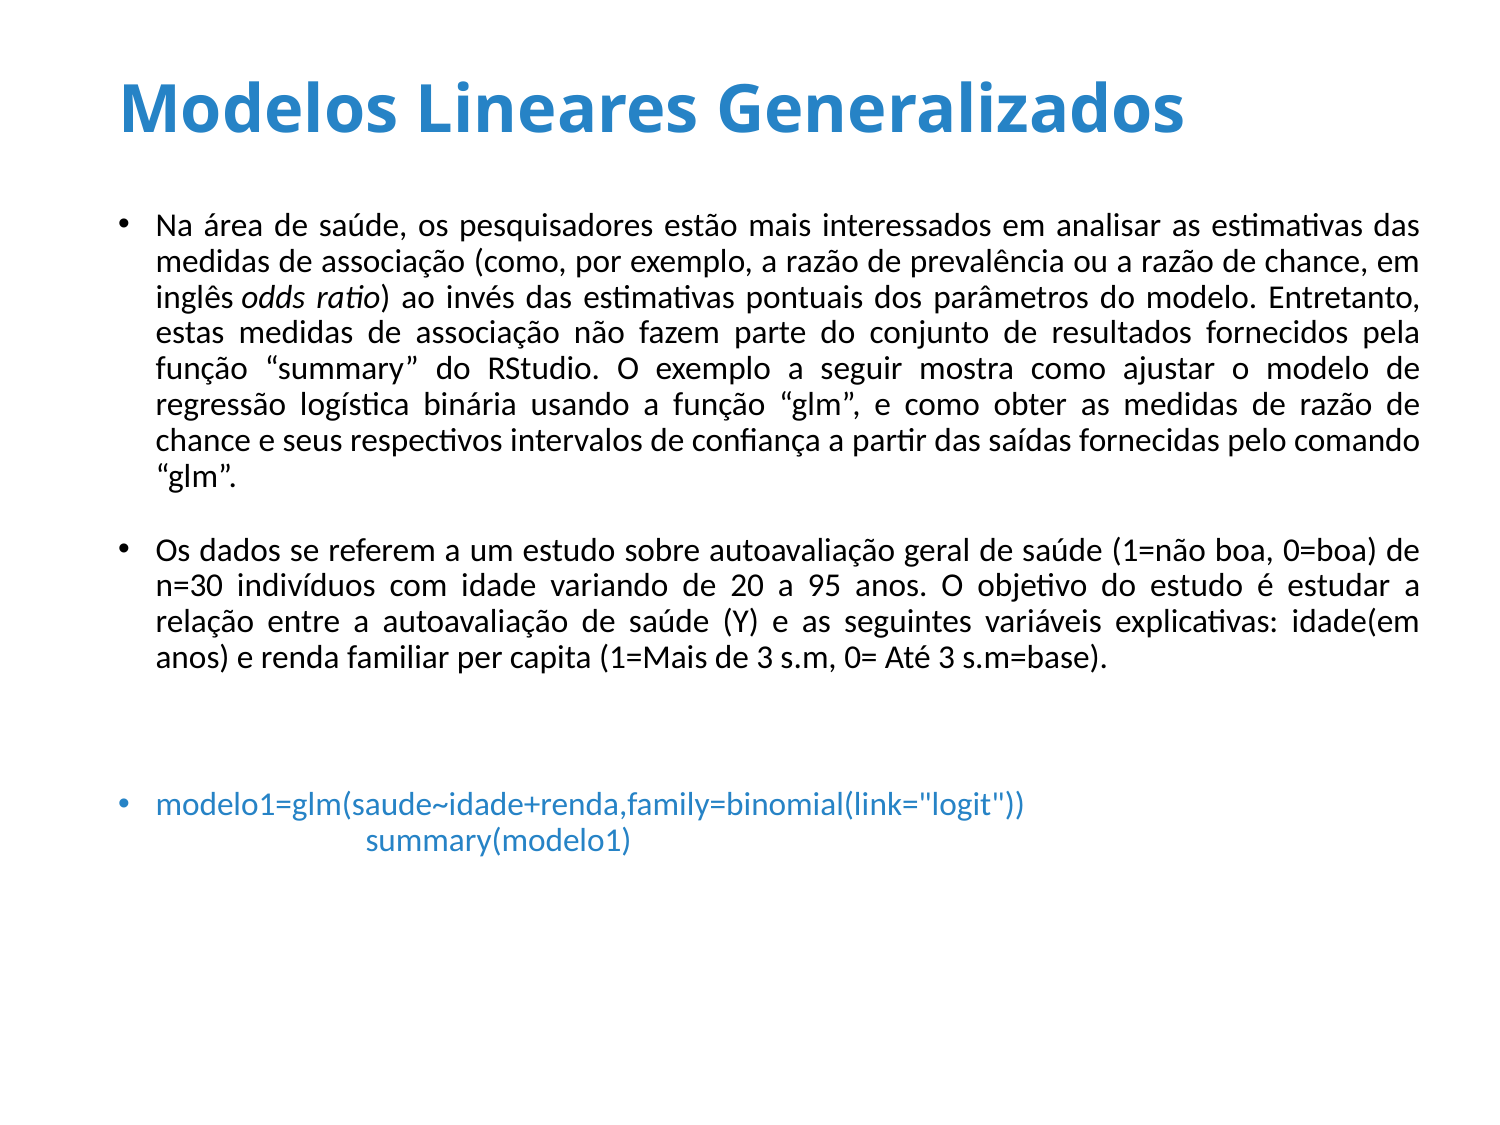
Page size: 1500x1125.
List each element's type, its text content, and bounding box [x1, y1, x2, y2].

title Modelos Lineares Generalizados [103, 59, 1450, 163]
list Na área de saúde, os pesquisadores estão mais interessados em analisar as estimativas das medidas de associação (como, por exemplo, a razão de prevalência ou a razão de chance, em inglês odds ratio) ao invés das estimativas pontuais dos parâmetros do modelo. Entretanto, estas medidas de associação não fazem parte do conjunto de resultados fornecidos pela função “summary” do RStudio. O exemplo a seguir mostra como ajustar o modelo de regressão logística binária usando a função “glm”, e como obter as medidas de razão de chance e seus respectivos intervalos de confiança a partir das saídas fornecidas pelo comando “glm”. Os dados se referem a um estudo sobre autoavaliação geral de saúde (1=não boa, 0=boa) de n=30 indivíduos com idade variando de 20 a 95 anos. O objetivo do estudo é estudar a relação entre a autoavaliação de saúde (Y) e as seguintes variáveis explicativas: idade(em anos) e renda familiar per capita (1=Mais de 3 s.m, 0= Até 3 s.m=base). modelo1=glm(saude~idade+renda,family=binomial(link="logit")) summary(modelo1) [103, 200, 1438, 1014]
